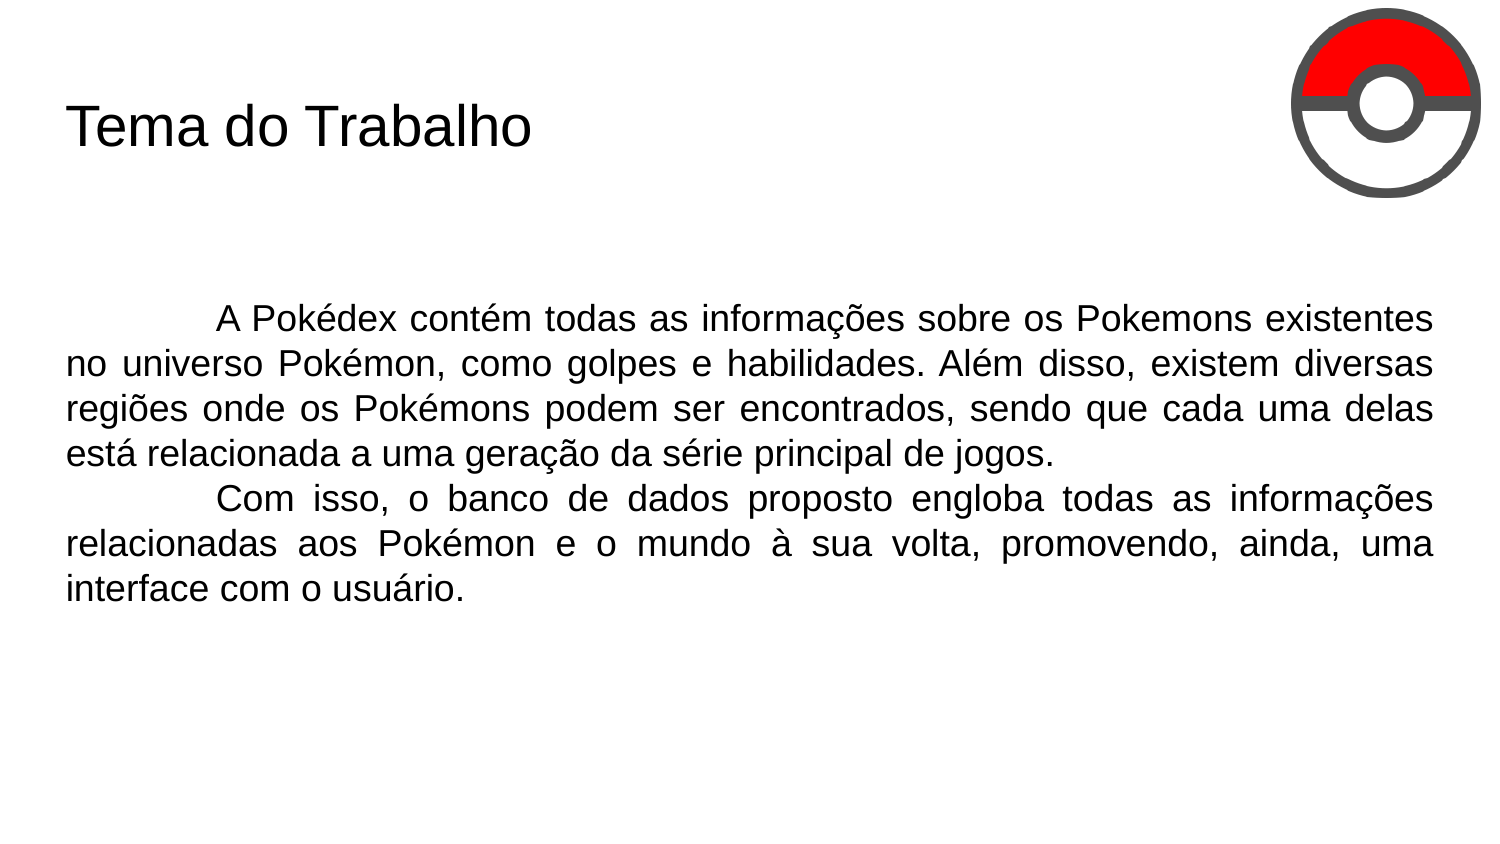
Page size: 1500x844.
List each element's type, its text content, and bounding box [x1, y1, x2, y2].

text_box Tema do Trabalho [51, 72, 1449, 167]
picture [1291, 8, 1481, 198]
text_box A Pokédex contém todas as informações sobre os Pokemons existentes no universo Pokémon, como golpes e habilidades. Além disso, existem diversas regiões onde os Pokémons podem ser encontrados, sendo que cada uma delas está relacionada a uma geração da série principal de jogos. Com isso, o banco de dados proposto engloba todas as informações relacionadas aos Pokémon e o mundo à sua volta, promovendo, ainda, uma interface com o usuário. [51, 188, 1449, 750]
